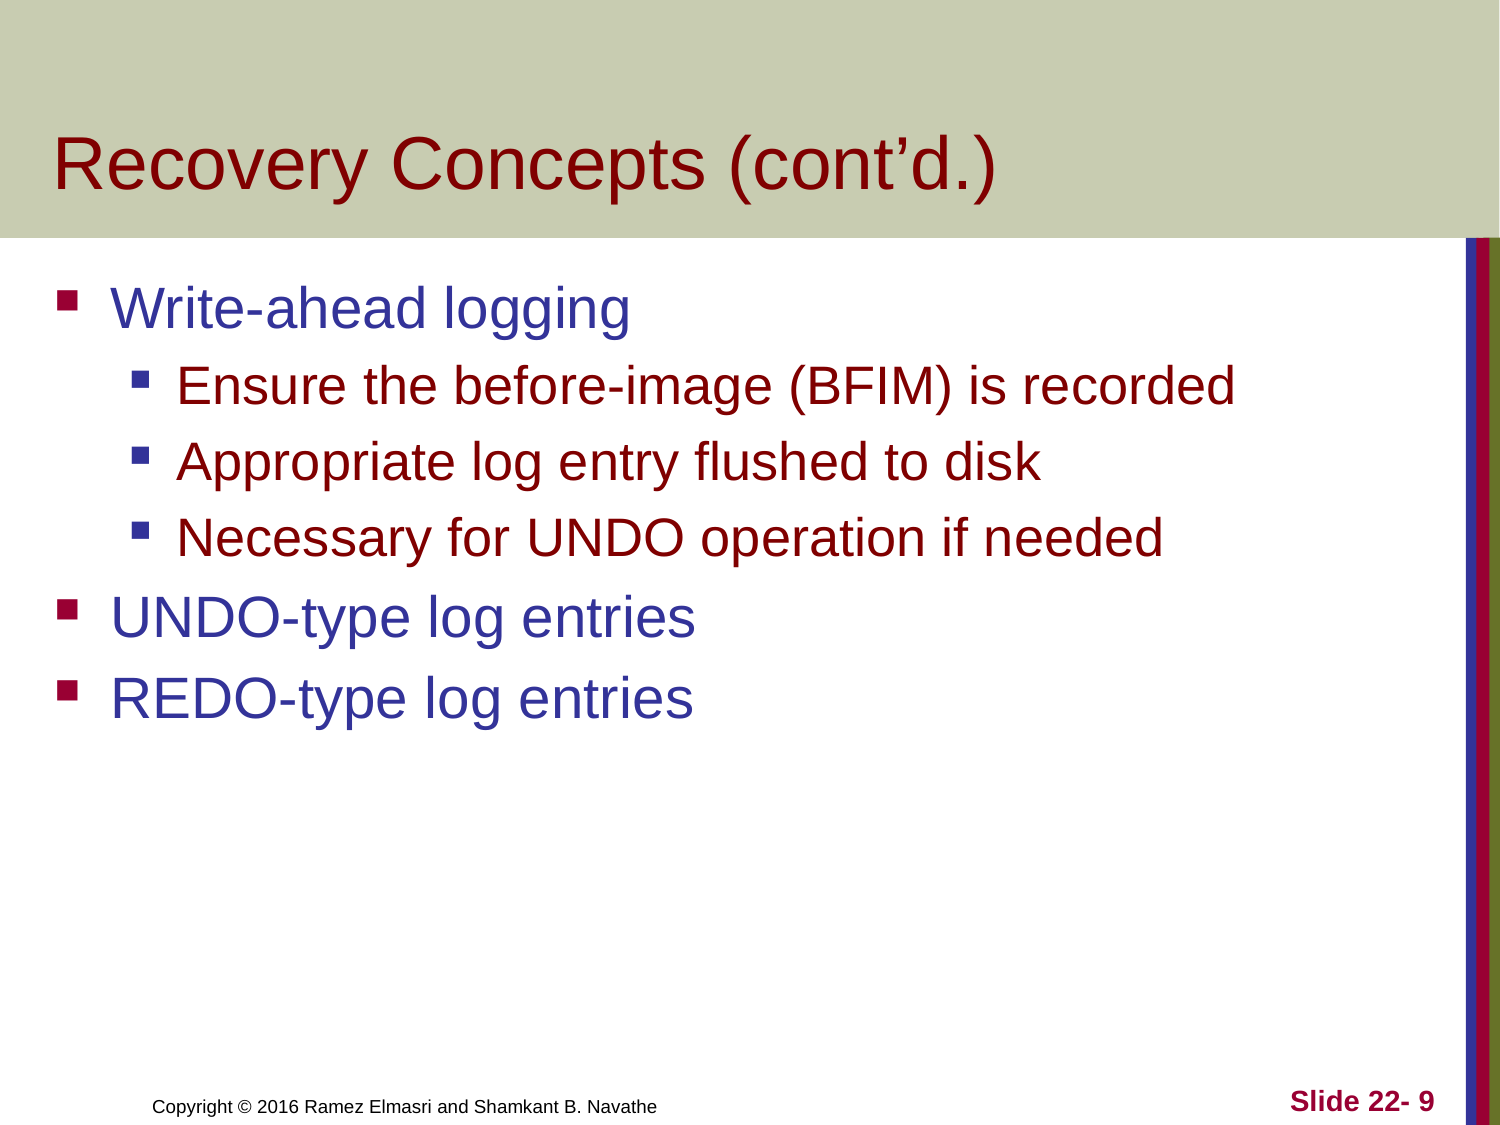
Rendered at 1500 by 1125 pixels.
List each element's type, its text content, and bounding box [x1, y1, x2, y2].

list Write-ahead logging Ensure the before-image (BFIM) is recorded Appropriate log entry flushed to disk Necessary for UNDO operation if needed UNDO-type log entries REDO-type log entries [39, 262, 1400, 1013]
slide_number Slide 22- 9 [1137, 1049, 1451, 1125]
title Recovery Concepts (cont’d.) [37, 49, 1317, 213]
